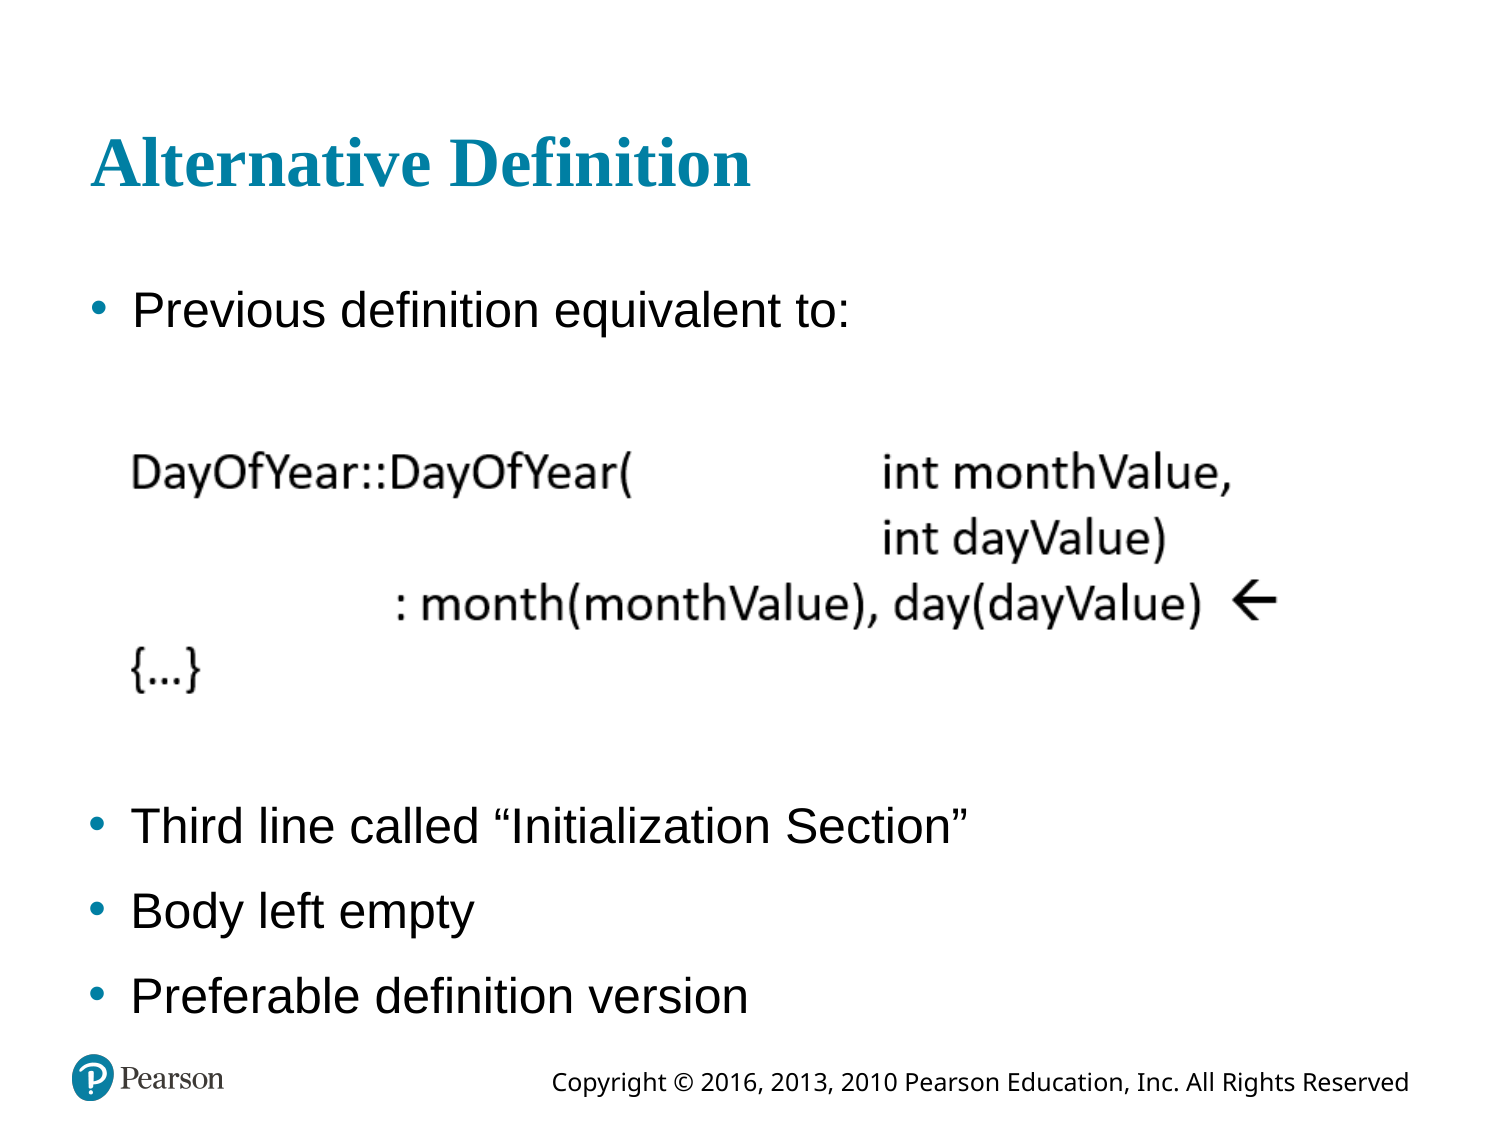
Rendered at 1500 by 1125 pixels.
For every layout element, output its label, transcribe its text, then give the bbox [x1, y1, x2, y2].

list Third line called “Initialization Section” Body left empty Preferable definition version [73, 778, 1424, 1033]
picture [72, 1087, 83, 1101]
title Alternative Definition [75, 35, 1425, 216]
picture [72, 1054, 88, 1070]
picture [105, 403, 1370, 720]
picture [98, 1054, 224, 1101]
list Previous definition equivalent to: [75, 262, 1425, 357]
picture [80, 1063, 106, 1088]
